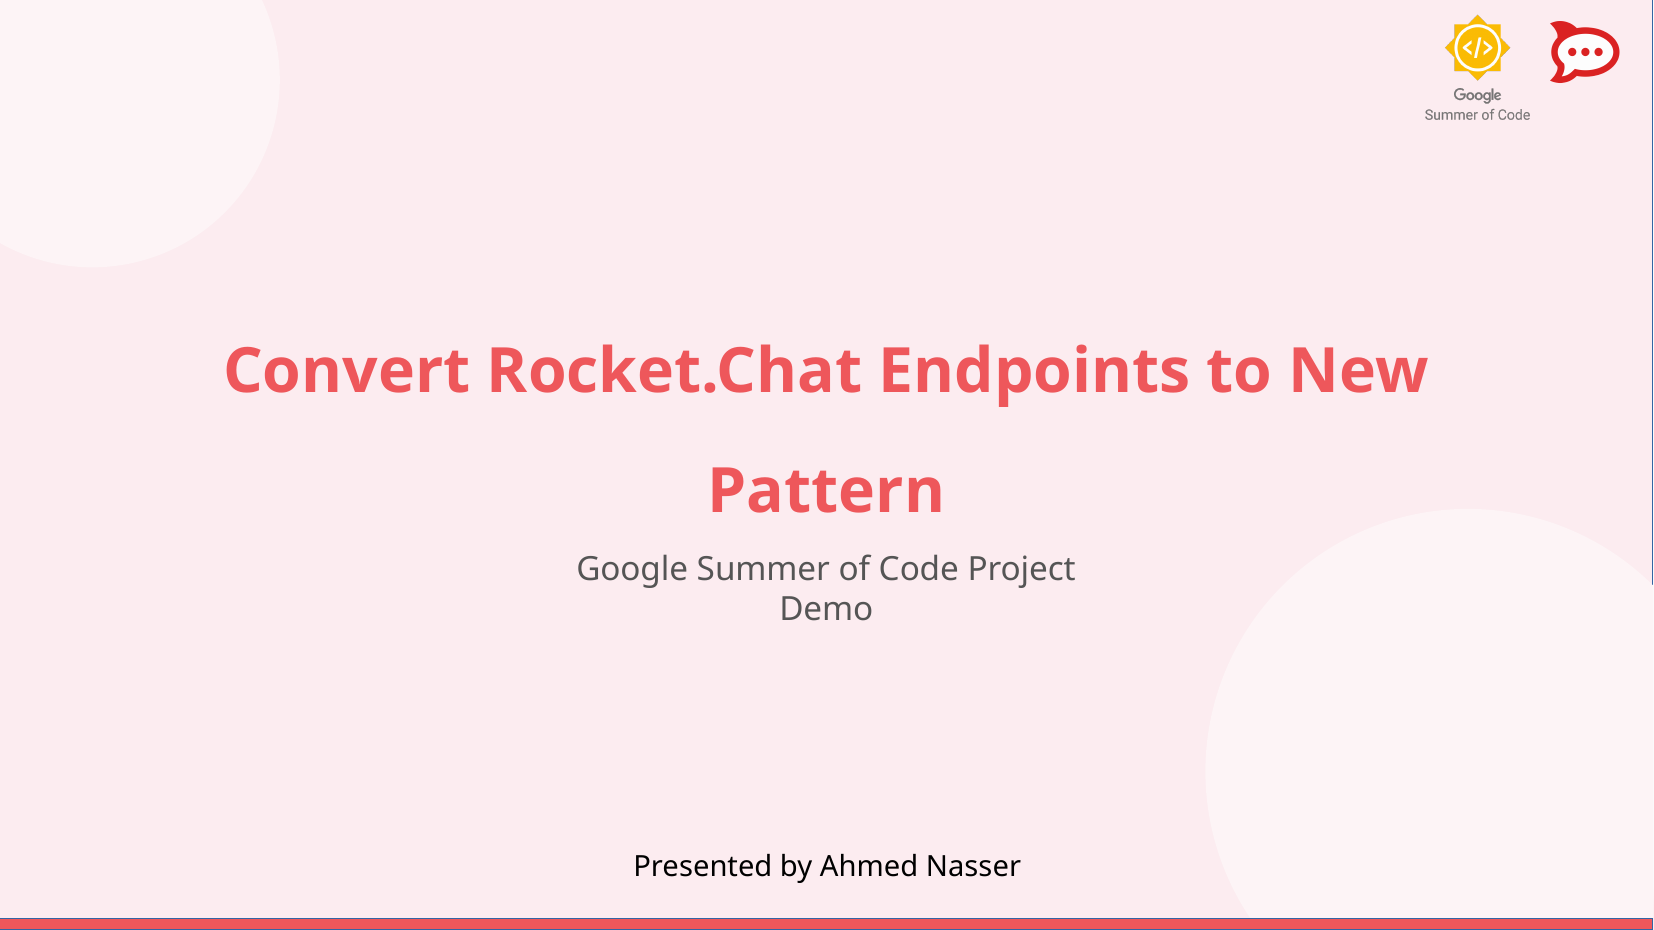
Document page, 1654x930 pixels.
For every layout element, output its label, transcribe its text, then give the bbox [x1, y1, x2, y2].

picture [1548, 14, 1623, 90]
text_box Convert Rocket.Chat Endpoints to New Pattern [208, 322, 1445, 533]
text_box Google Summer of Code Project Demo [523, 540, 1130, 635]
picture [1425, 14, 1530, 120]
footer Presented by Ahmed Nasser [565, 847, 1090, 912]
